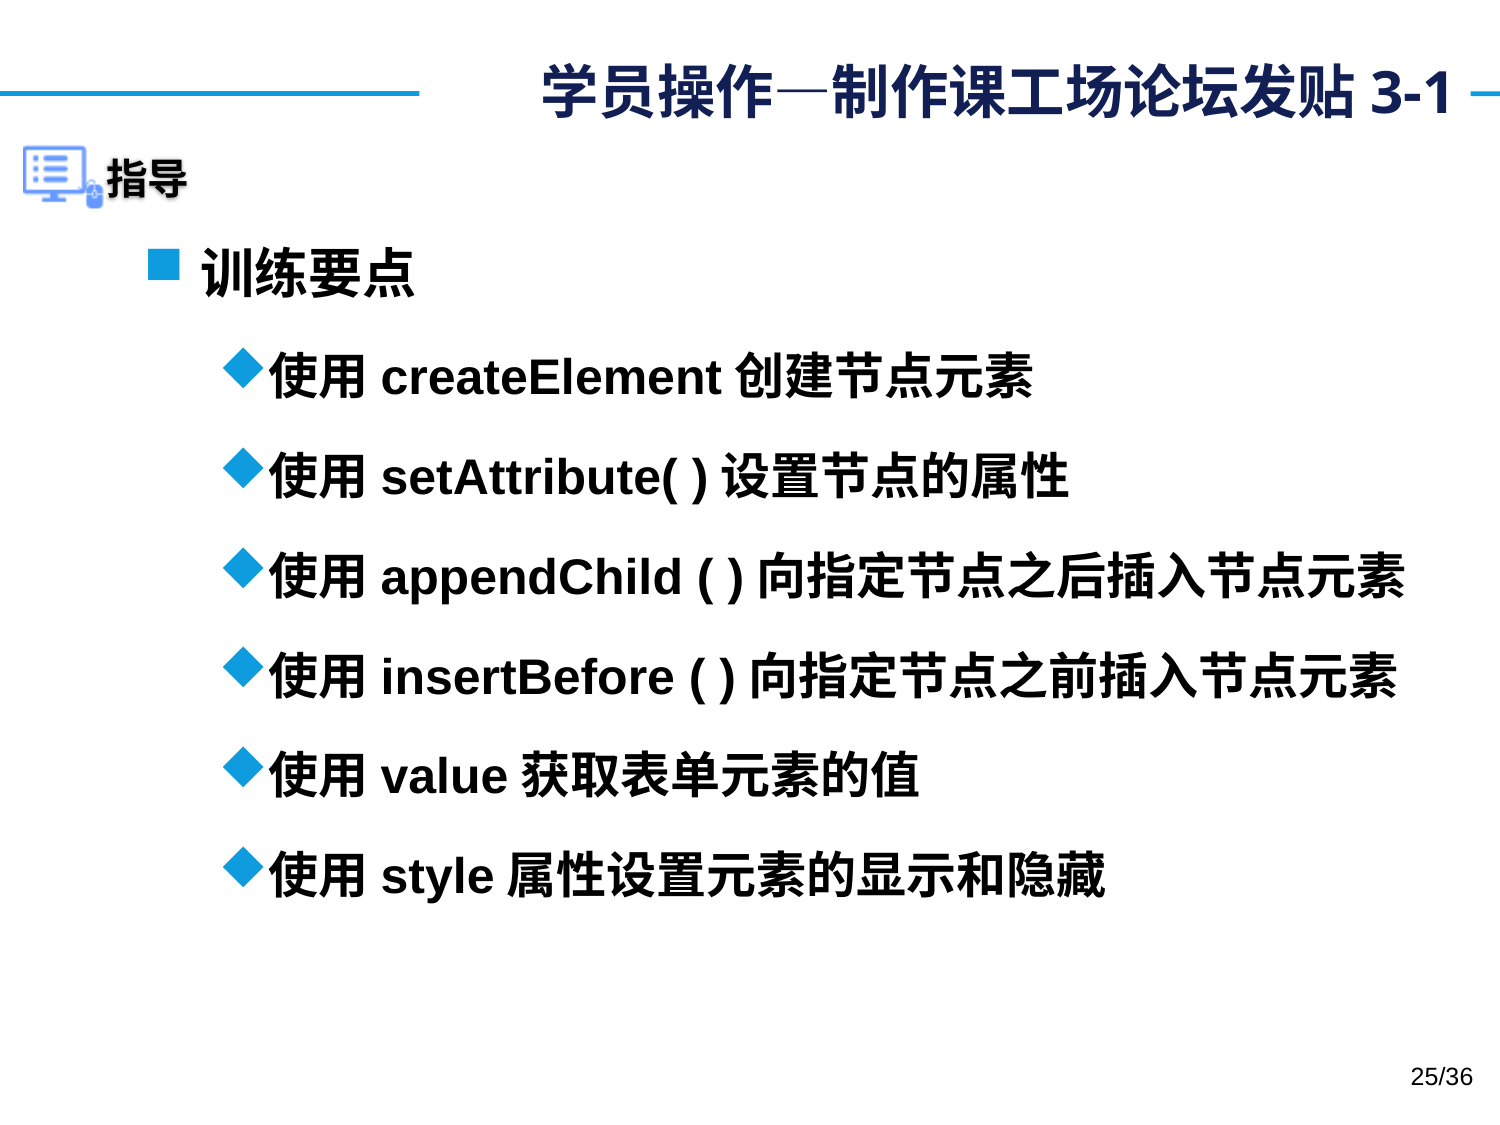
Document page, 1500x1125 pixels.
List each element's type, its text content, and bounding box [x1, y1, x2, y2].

list 训练要点 使用createElement创建节点元素 使用setAttribute( )设置节点的属性 使用appendChild ( )向指定节点之后插入节点元素 使用insertBefore ( )向指定节点之前插入节点元素 使用value获取表单元素的值 使用style属性设置元素的显示和隐藏 [128, 199, 1447, 1000]
title 学员操作—制作课工场论坛发贴3-1 [419, 46, 1471, 133]
slide_number 25/36 [1138, 1053, 1489, 1114]
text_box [23, 140, 206, 223]
